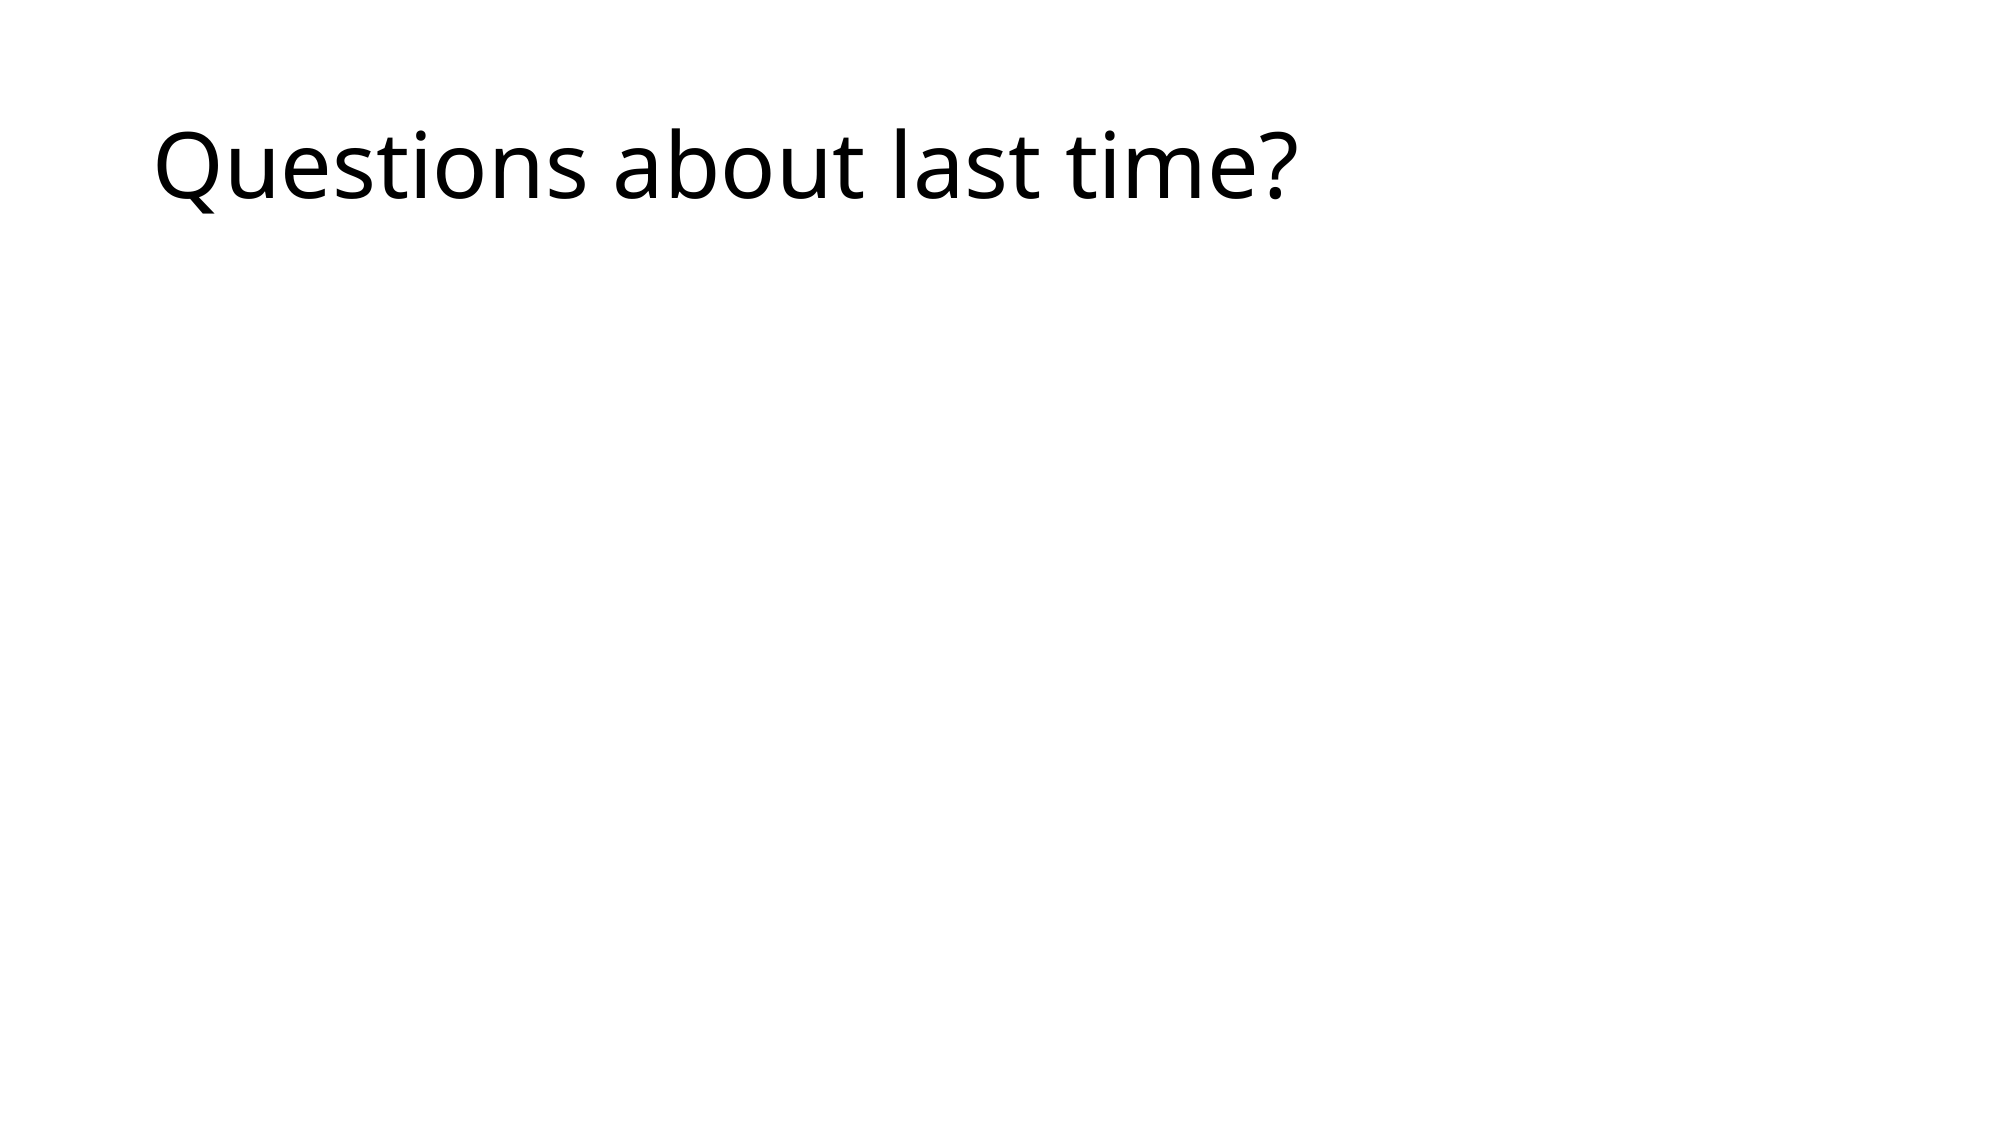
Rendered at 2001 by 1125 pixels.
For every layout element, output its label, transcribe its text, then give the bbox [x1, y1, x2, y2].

title Questions about last time? [137, 59, 1863, 278]
